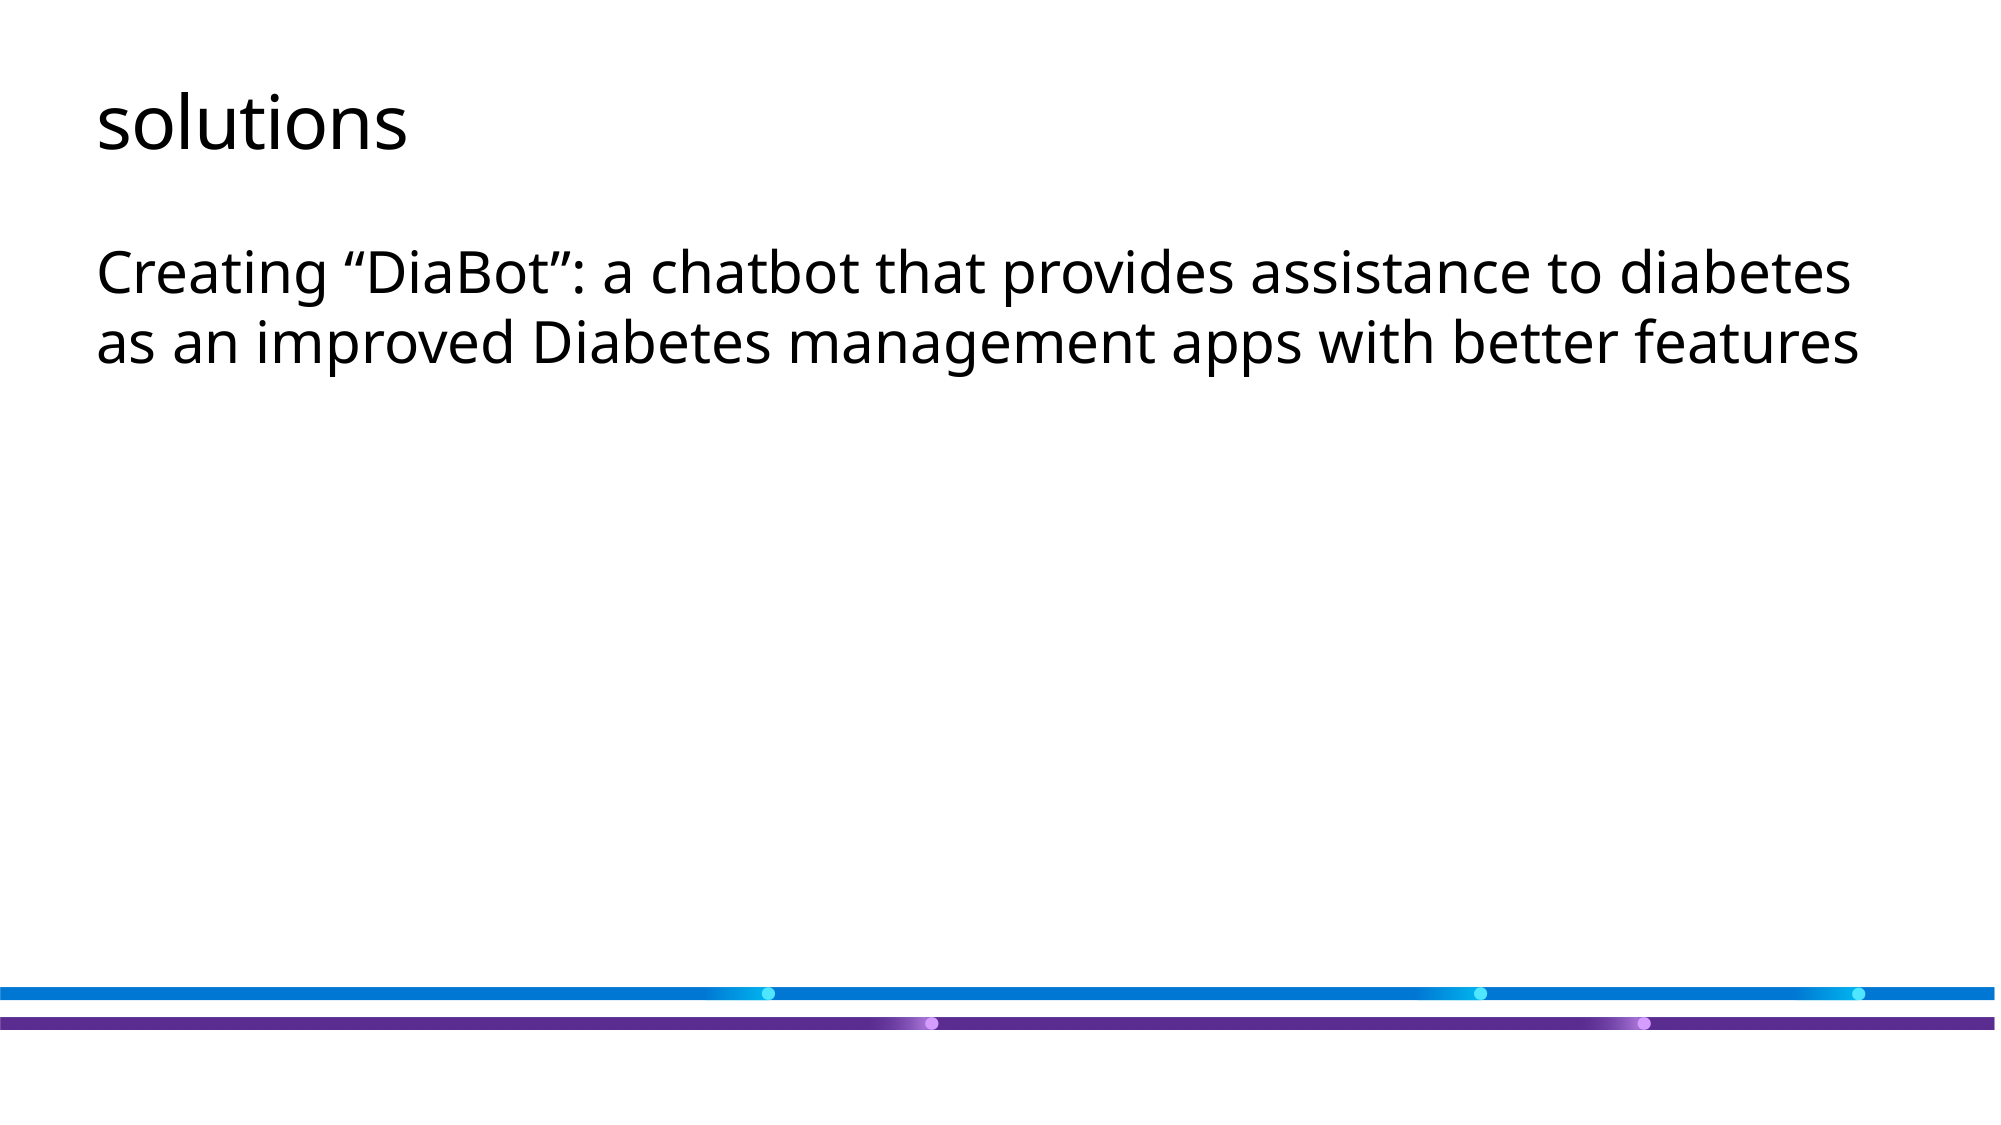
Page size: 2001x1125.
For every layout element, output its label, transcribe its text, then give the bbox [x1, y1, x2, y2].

title solutions [96, 75, 1904, 166]
picture [0, 987, 2000, 1030]
list Creating “DiaBot”: a chatbot that provides assistance to diabetes as an improved Diabetes management apps with better features [96, 235, 1904, 377]
